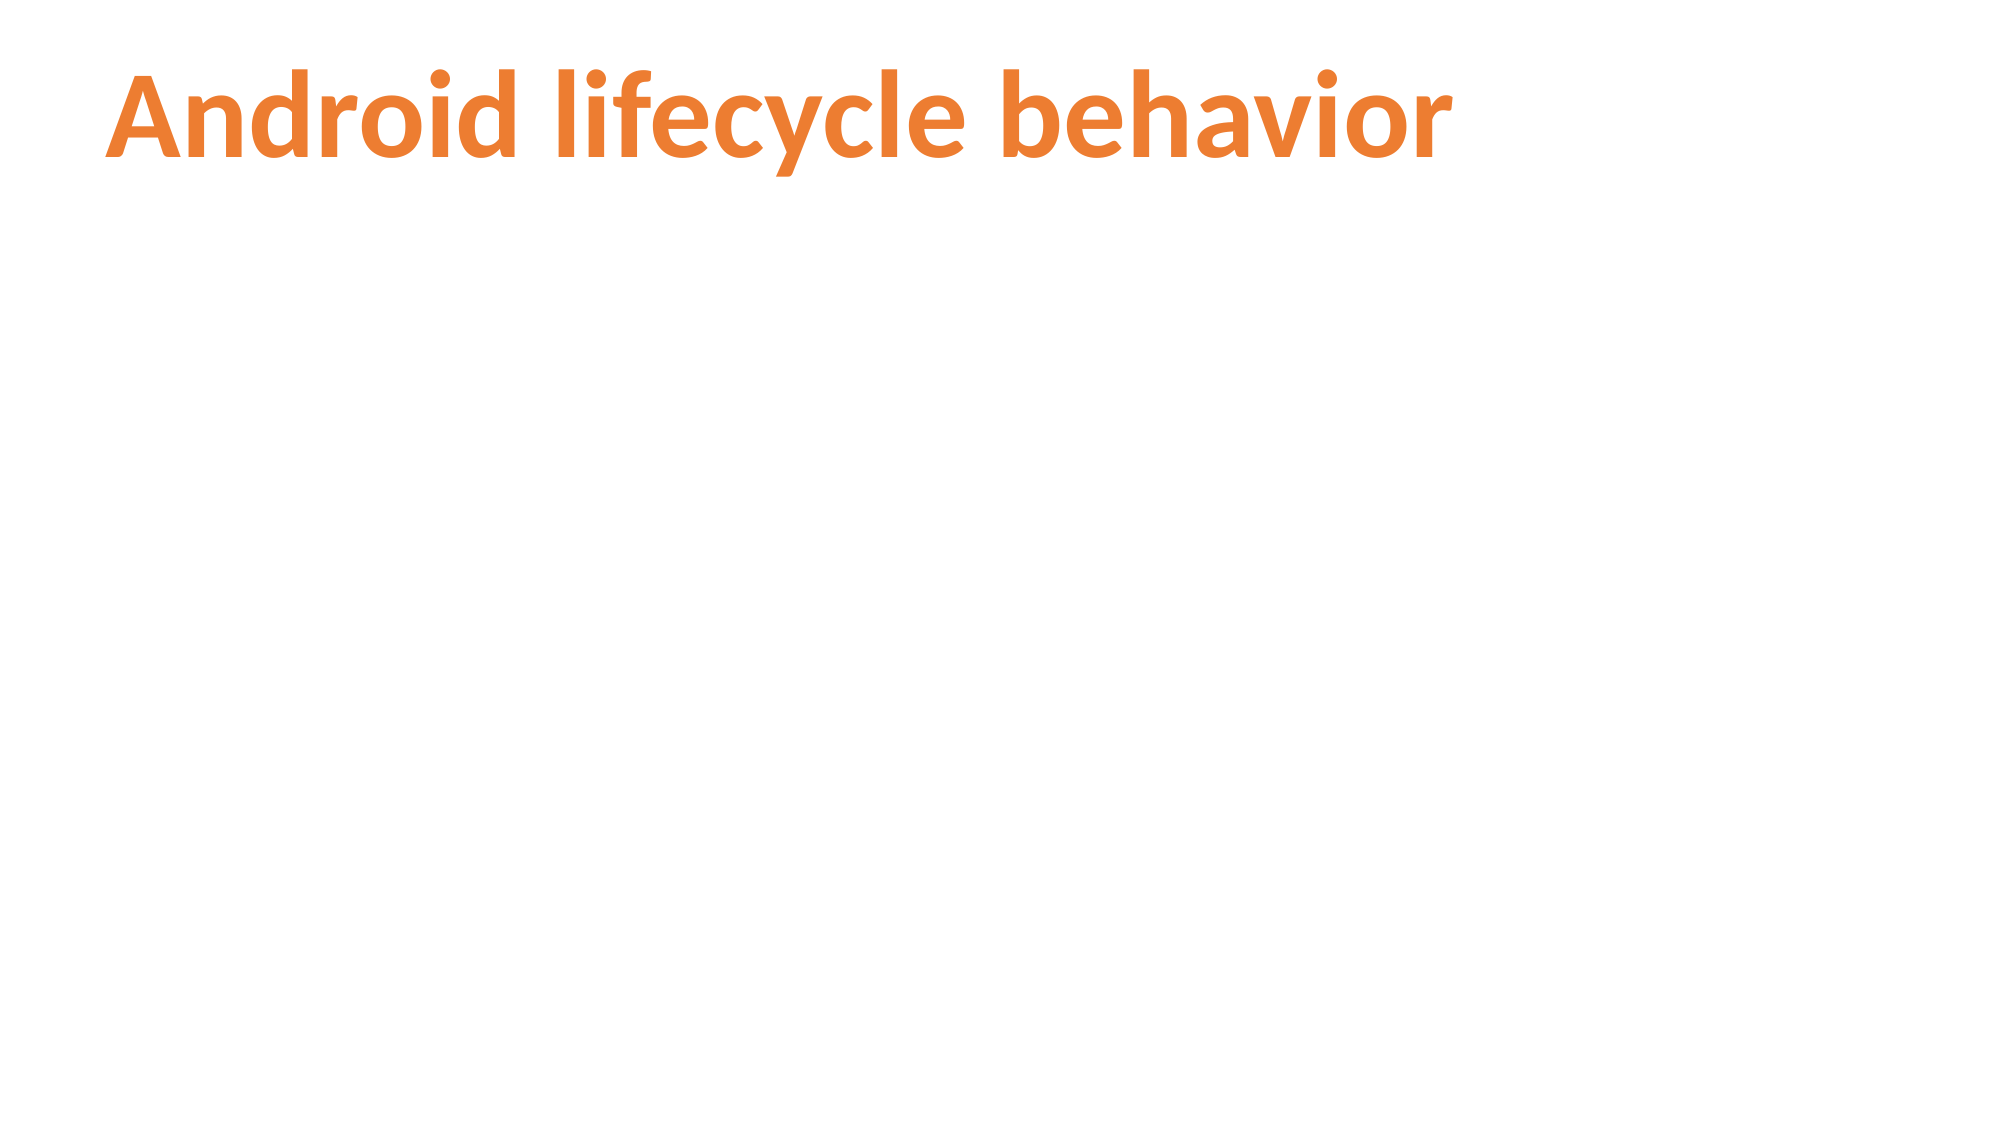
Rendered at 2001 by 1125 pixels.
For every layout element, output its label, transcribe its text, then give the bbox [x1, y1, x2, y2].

text_box Android lifecycle behavior [90, 24, 1471, 190]
